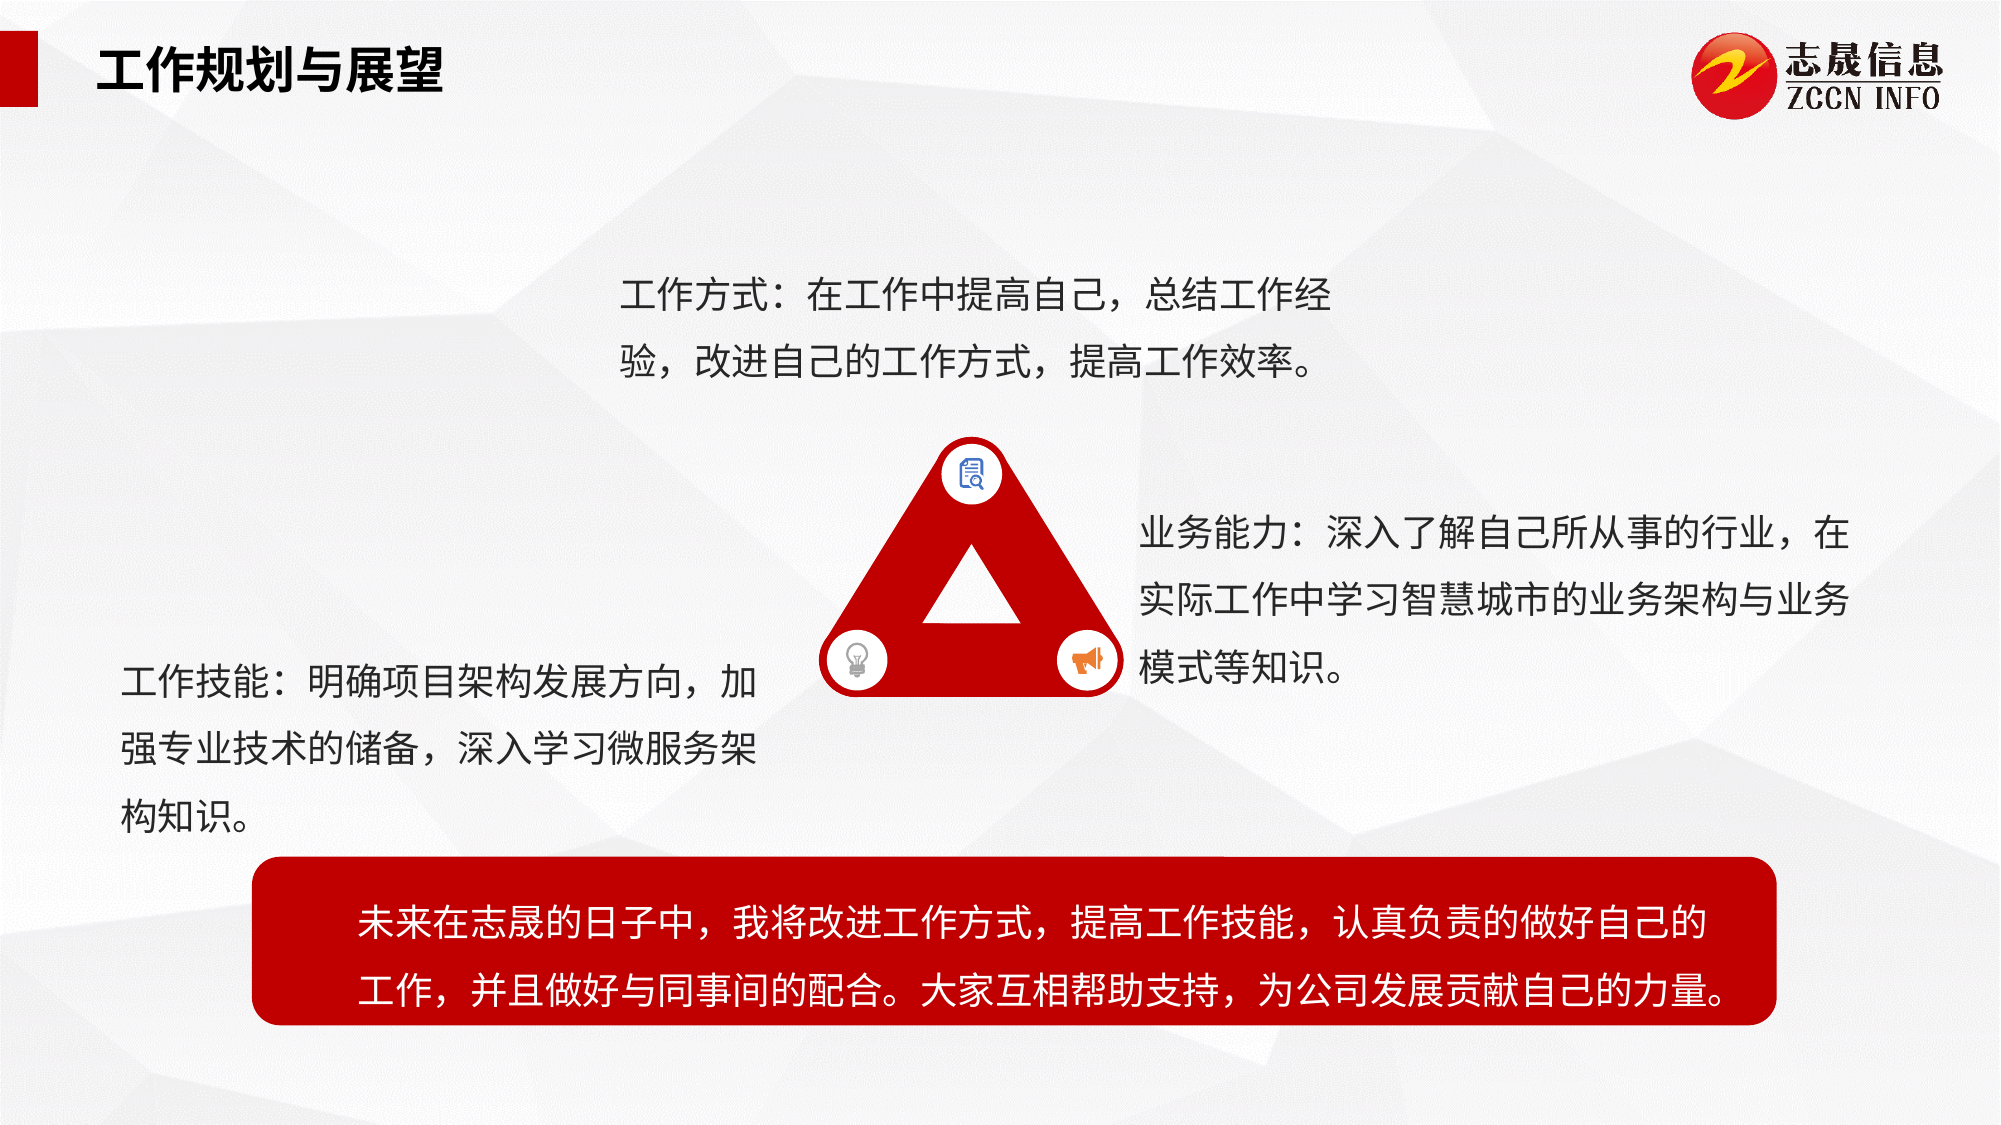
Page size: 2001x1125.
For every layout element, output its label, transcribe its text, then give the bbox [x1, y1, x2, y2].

text_box 工作方式：在工作中提高自己，总结工作经验，改进自己的工作方式，提高工作效率。 [604, 240, 1364, 391]
text_box 工作规划与展望 [80, 30, 461, 106]
text_box 业务能力：深入了解自己所从事的行业，在实际工作中学习智慧城市的业务架构与业务模式等知识。 [1124, 478, 1884, 696]
text_box 工作技能：明确项目架构发展方向，加强专业技术的储备，深入学习微服务架构知识。 [105, 627, 797, 845]
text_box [818, 420, 1124, 714]
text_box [251, 856, 1777, 1026]
text_box [0, 30, 38, 107]
picture [0, 0, 2000, 1125]
